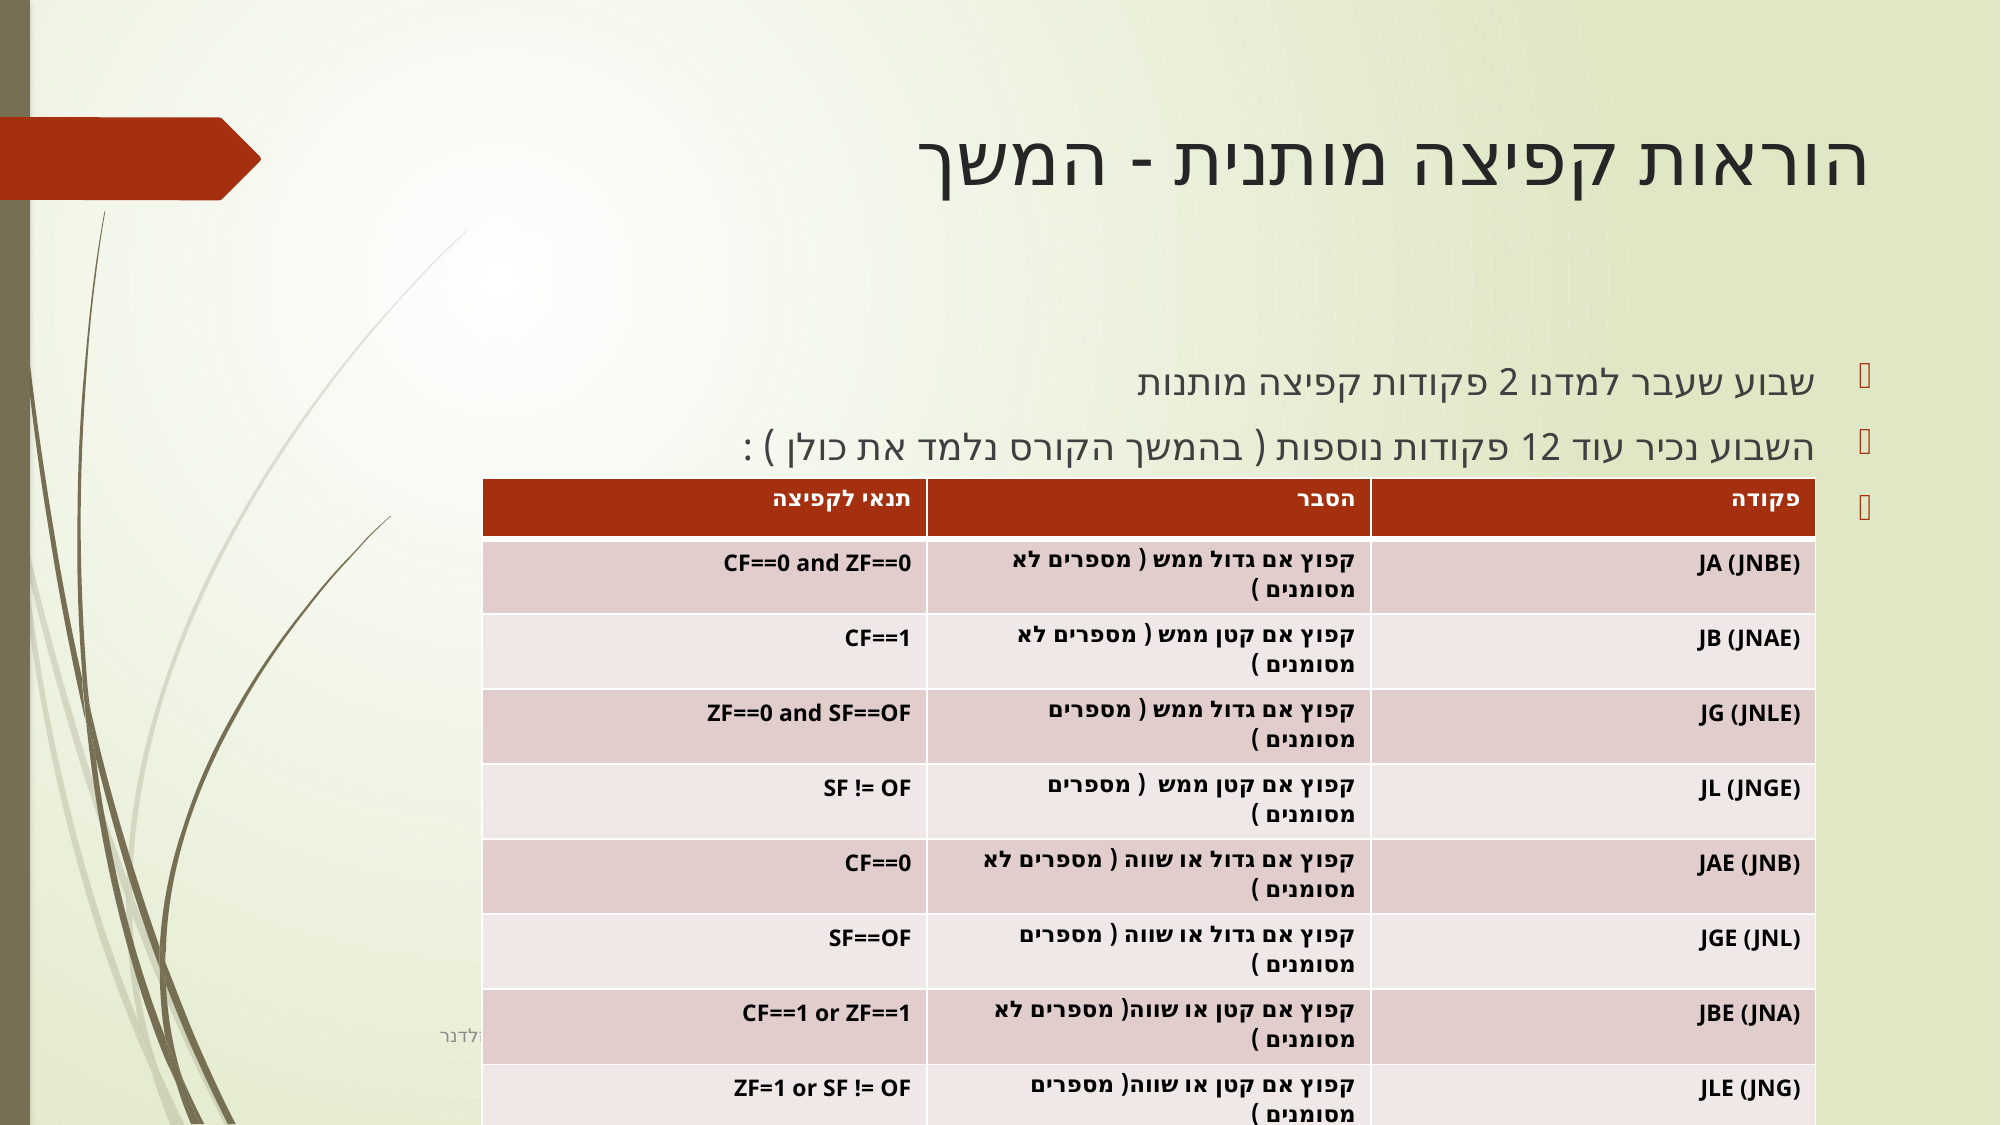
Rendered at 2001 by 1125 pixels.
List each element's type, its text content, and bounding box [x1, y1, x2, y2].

table_cell ZF=1 or SF != OF [483, 1065, 926, 1125]
table_header הסבר [928, 479, 1370, 536]
table_cell קפוץ אם גדול או שווה ( מספרים מסומנים ) [928, 915, 1370, 988]
table_cell SF != OF [483, 765, 926, 838]
table_cell קפוץ אם קטן ממש ( מספרים מסומנים ) [928, 765, 1370, 838]
table_cell JB (JNAE) [1372, 615, 1815, 688]
title הוראות קפיצה מותנית - המשך [425, 102, 1888, 313]
table_cell JBE (JNA) [1372, 990, 1815, 1064]
table_cell קפוץ אם גדול ממש ( מספרים מסומנים ) [928, 690, 1370, 763]
table_cell קפוץ אם גדול או שווה ( מספרים לא מסומנים ) [928, 840, 1370, 913]
table_cell קפוץ אם קטן ממש ( מספרים לא מסומנים ) [928, 615, 1370, 688]
table_cell CF==1 or ZF==1 [483, 990, 926, 1064]
table_cell JLE (JNG) [1372, 1065, 1815, 1125]
footer איליה זלדנר [424, 1006, 481, 1067]
table_cell CF==0 [483, 840, 926, 913]
table_cell CF==0 and ZF==0 [483, 542, 926, 613]
table_cell JGE (JNL) [1372, 915, 1815, 988]
table_cell קפוץ אם קטן או שווה( מספרים לא מסומנים ) [928, 990, 1370, 1064]
table_cell JG (JNLE) [1372, 690, 1815, 763]
table_cell SF==OF [483, 915, 926, 988]
table_cell ZF==0 and SF==OF [483, 690, 926, 763]
table_cell קפוץ אם גדול ממש ( מספרים לא מסומנים ) [928, 542, 1370, 613]
table_cell JAE (JNB) [1372, 840, 1815, 913]
table_cell קפוץ אם קטן או שווה( מספרים מסומנים ) [928, 1065, 1370, 1125]
table_header תנאי לקפיצה [483, 479, 926, 536]
list שבוע שעבר למדנו 2 פקודות קפיצה מותנות השבוע נכיר עוד 12 פקודות נוספות ( בהמשך הקורס נלמד את כולן ) : [424, 350, 1888, 970]
table_cell JA (JNBE) [1372, 542, 1815, 613]
table_cell CF==1 [483, 615, 926, 688]
table_header פקודה [1372, 479, 1815, 536]
table_cell JL (JNGE) [1372, 765, 1815, 838]
